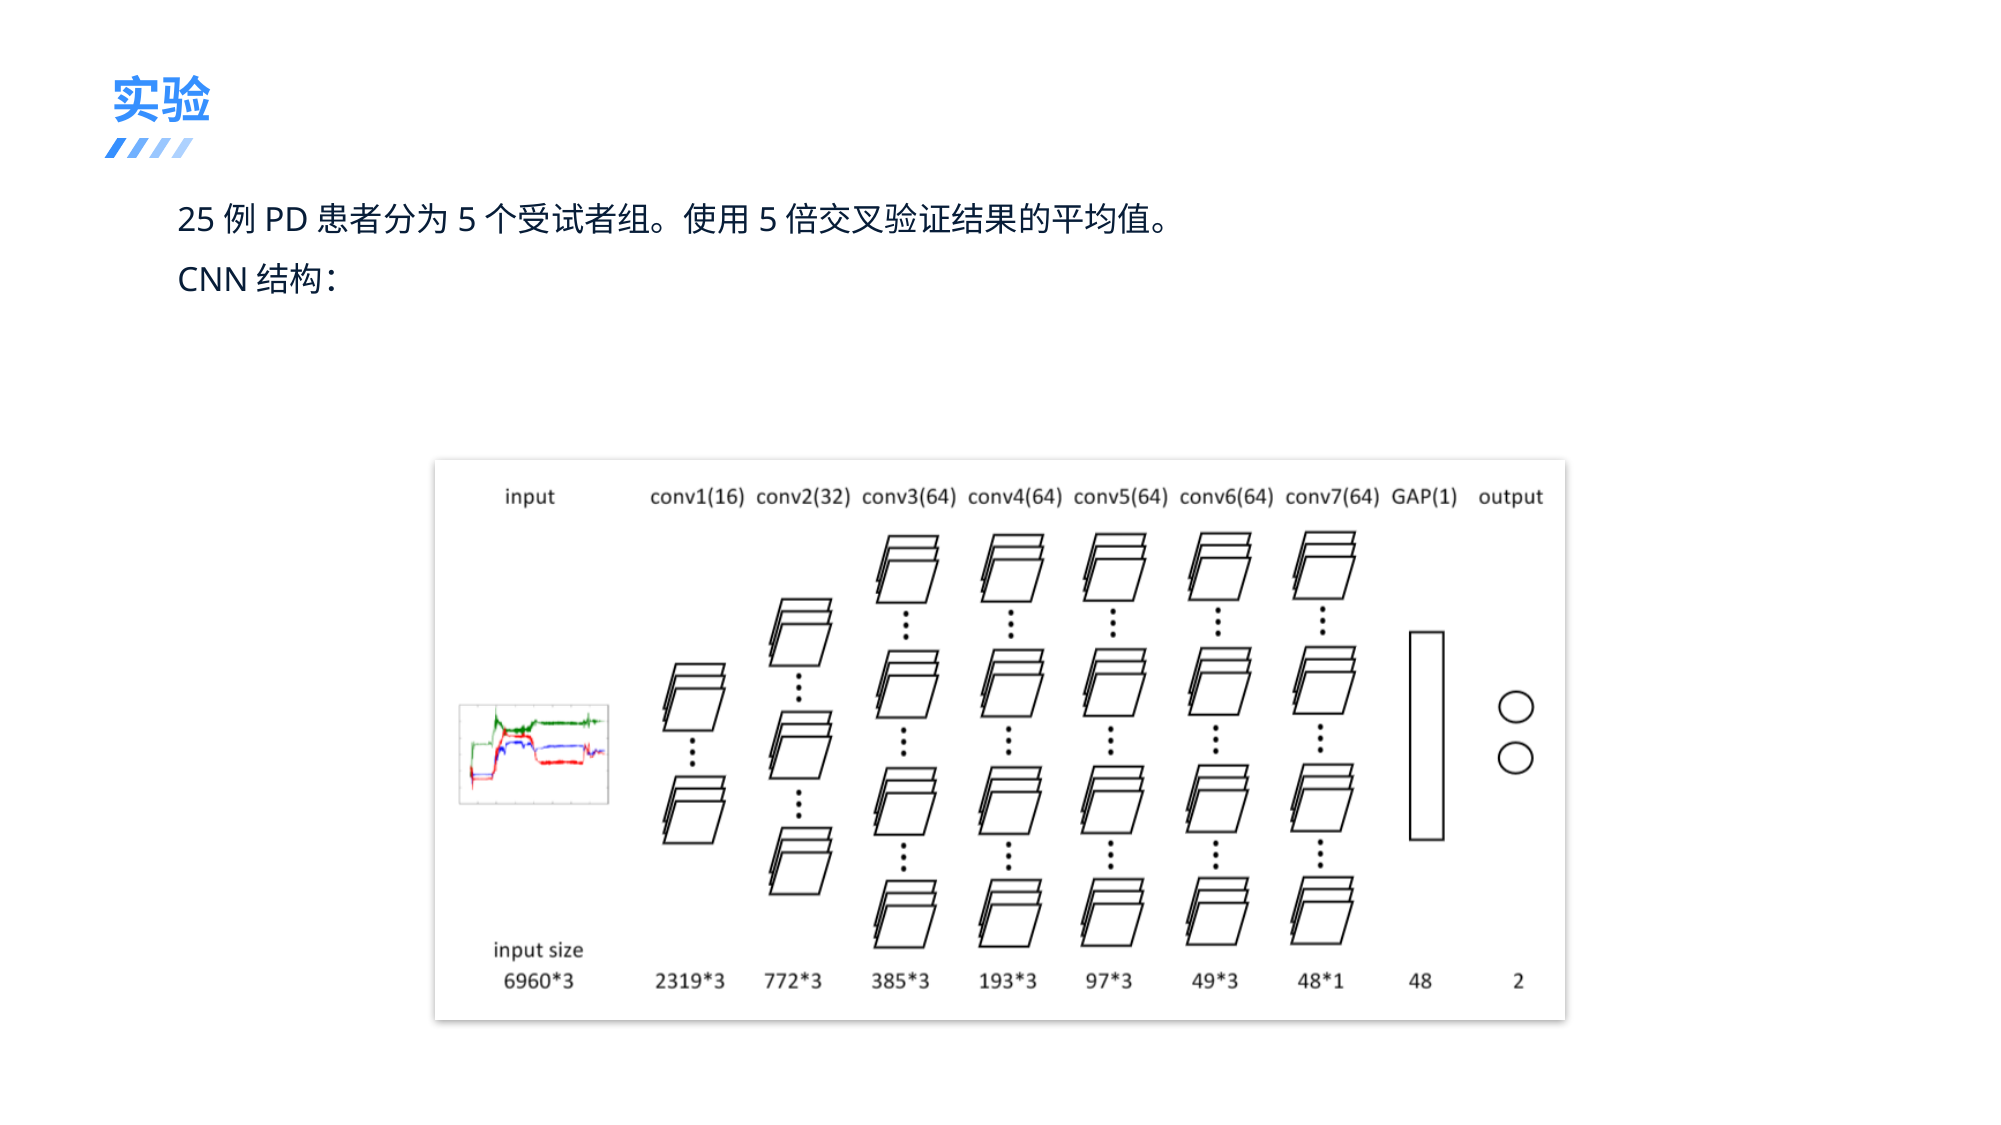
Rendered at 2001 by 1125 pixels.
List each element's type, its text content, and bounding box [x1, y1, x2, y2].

text_box 实验 [96, 61, 865, 146]
picture [449, 474, 1551, 1006]
text_box 25例PD患者分为5个受试者组。使用5倍交叉验证结果的平均值。 CNN结构： [162, 178, 1838, 442]
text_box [104, 138, 776, 158]
